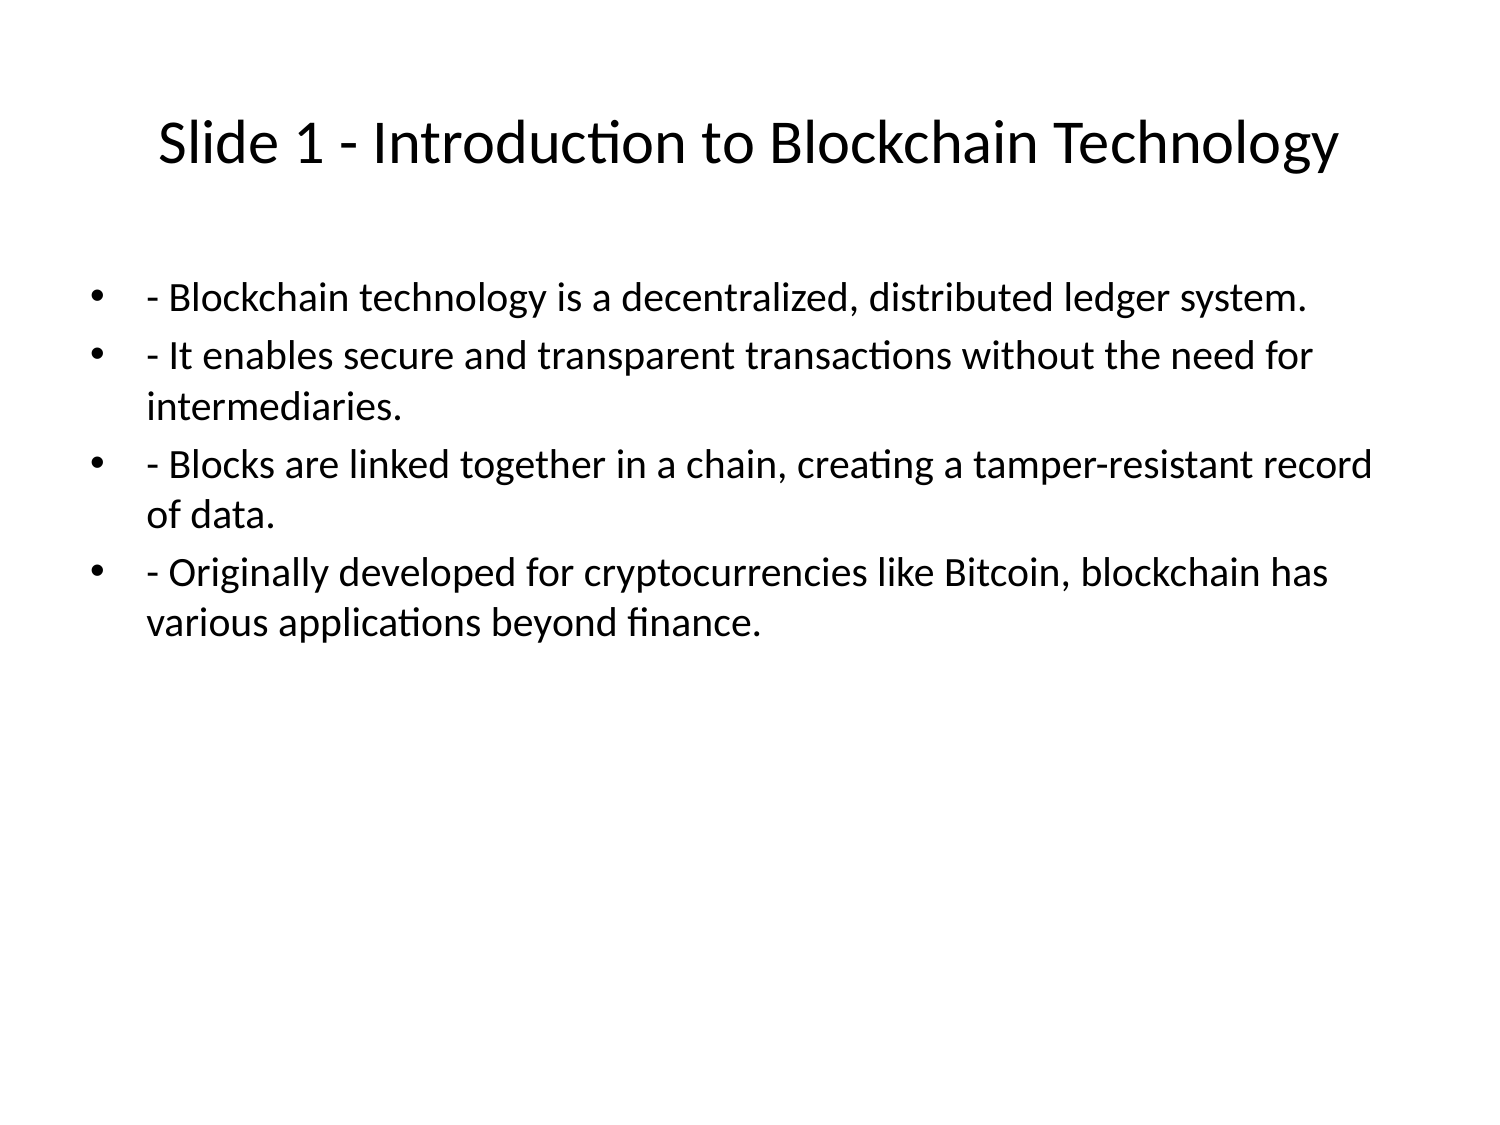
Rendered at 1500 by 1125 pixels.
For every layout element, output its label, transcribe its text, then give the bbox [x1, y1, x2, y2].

list - Blockchain technology is a decentralized, distributed ledger system. - It enables secure and transparent transactions without the need for intermediaries. - Blocks are linked together in a chain, creating a tamper-resistant record of data. - Originally developed for cryptocurrencies like Bitcoin, blockchain has various applications beyond finance. [75, 262, 1425, 1005]
title Slide 1 - Introduction to Blockchain Technology [75, 45, 1425, 233]
